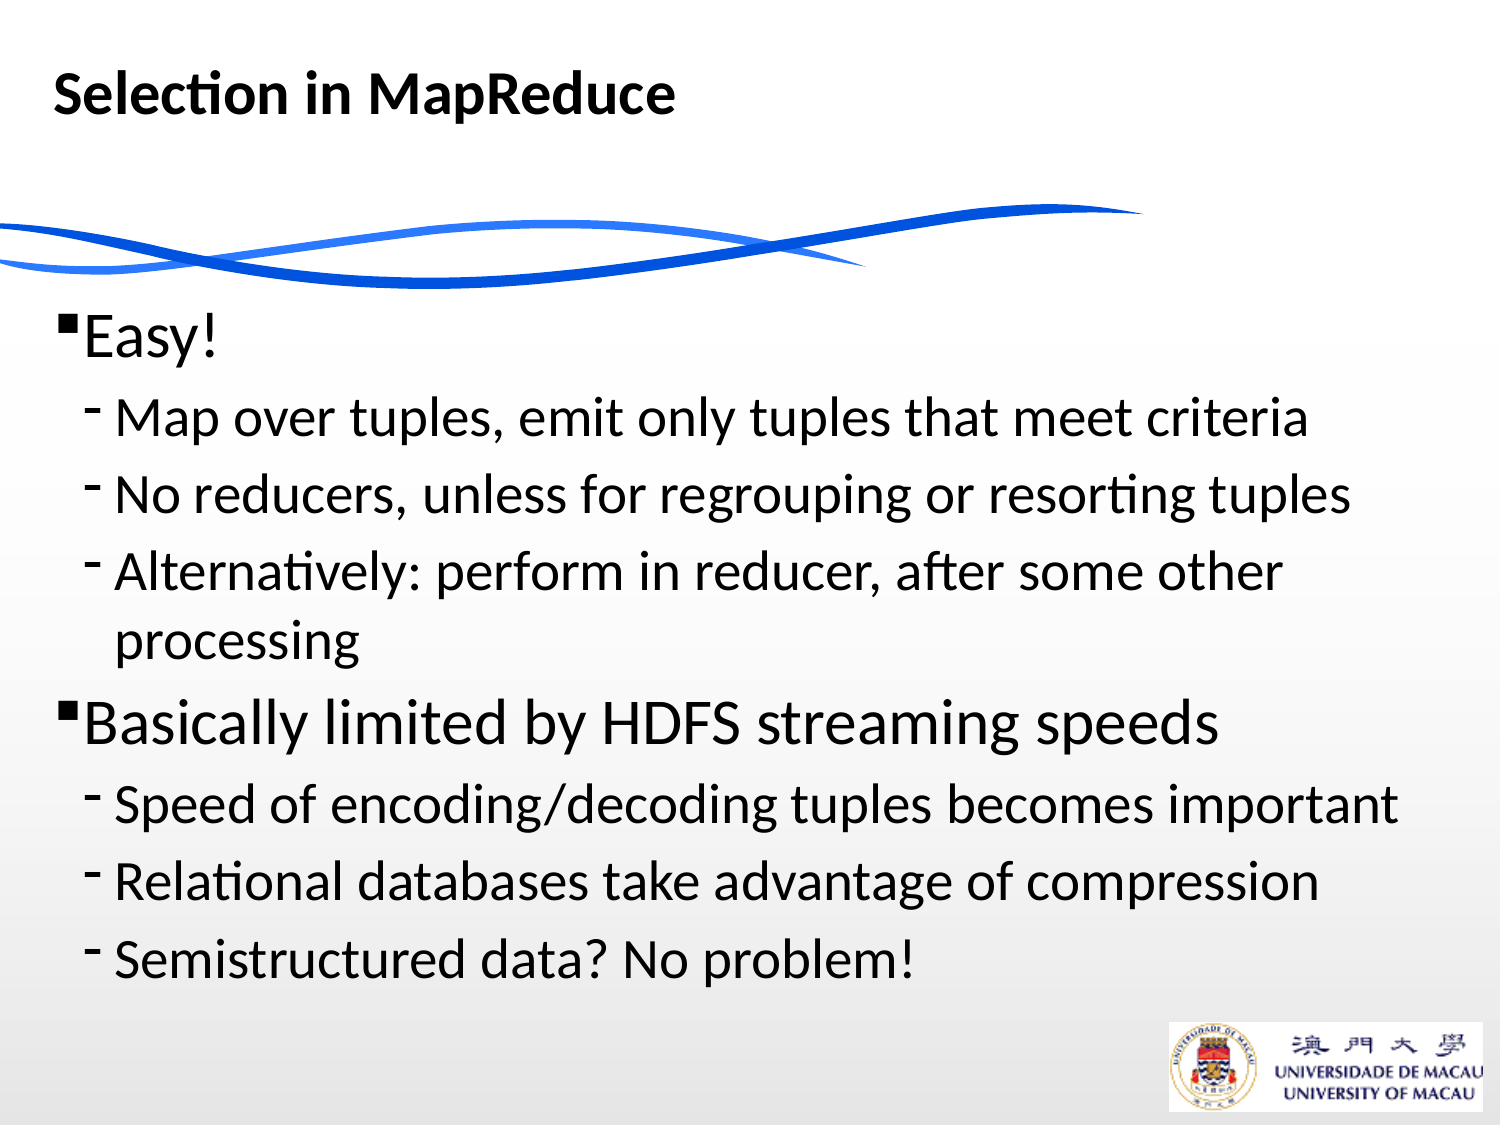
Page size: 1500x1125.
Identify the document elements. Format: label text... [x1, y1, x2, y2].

list Easy! Map over tuples, emit only tuples that meet criteria No reducers, unless for regrouping or resorting tuples Alternatively: perform in reducer, after some other processing Basically limited by HDFS streaming speeds Speed of encoding/decoding tuples becomes important Relational databases take advantage of compression Semistructured data? No problem! [53, 292, 1447, 997]
picture [1169, 1022, 1483, 1112]
title Selection in MapReduce [53, 0, 1447, 179]
